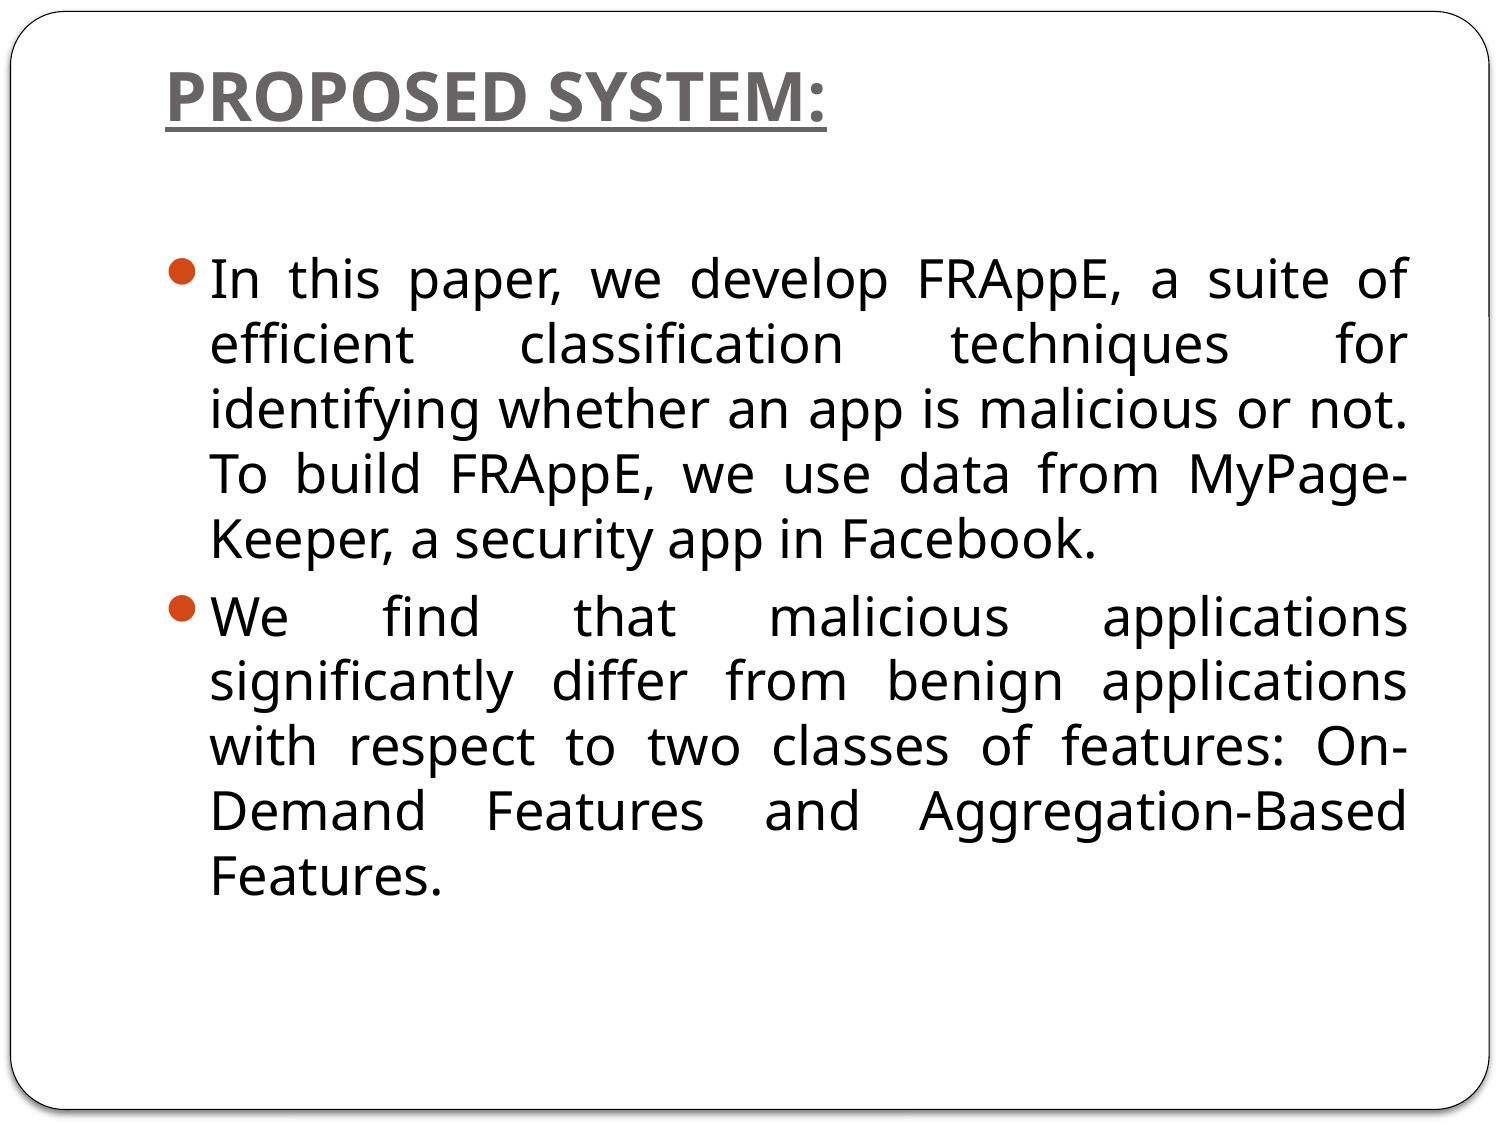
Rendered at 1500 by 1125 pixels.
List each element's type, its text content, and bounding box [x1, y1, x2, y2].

list In this paper, we develop FRAppE, a suite of efficient classification techniques for identifying whether an app is malicious or not. To build FRAppE, we use data from MyPage- Keeper, a security app in Facebook. We find that malicious applications significantly differ from benign applications with respect to two classes of features: On-Demand Features and Aggregation-Based Features. [150, 237, 1425, 988]
title PROPOSED SYSTEM: [150, 45, 1425, 233]
